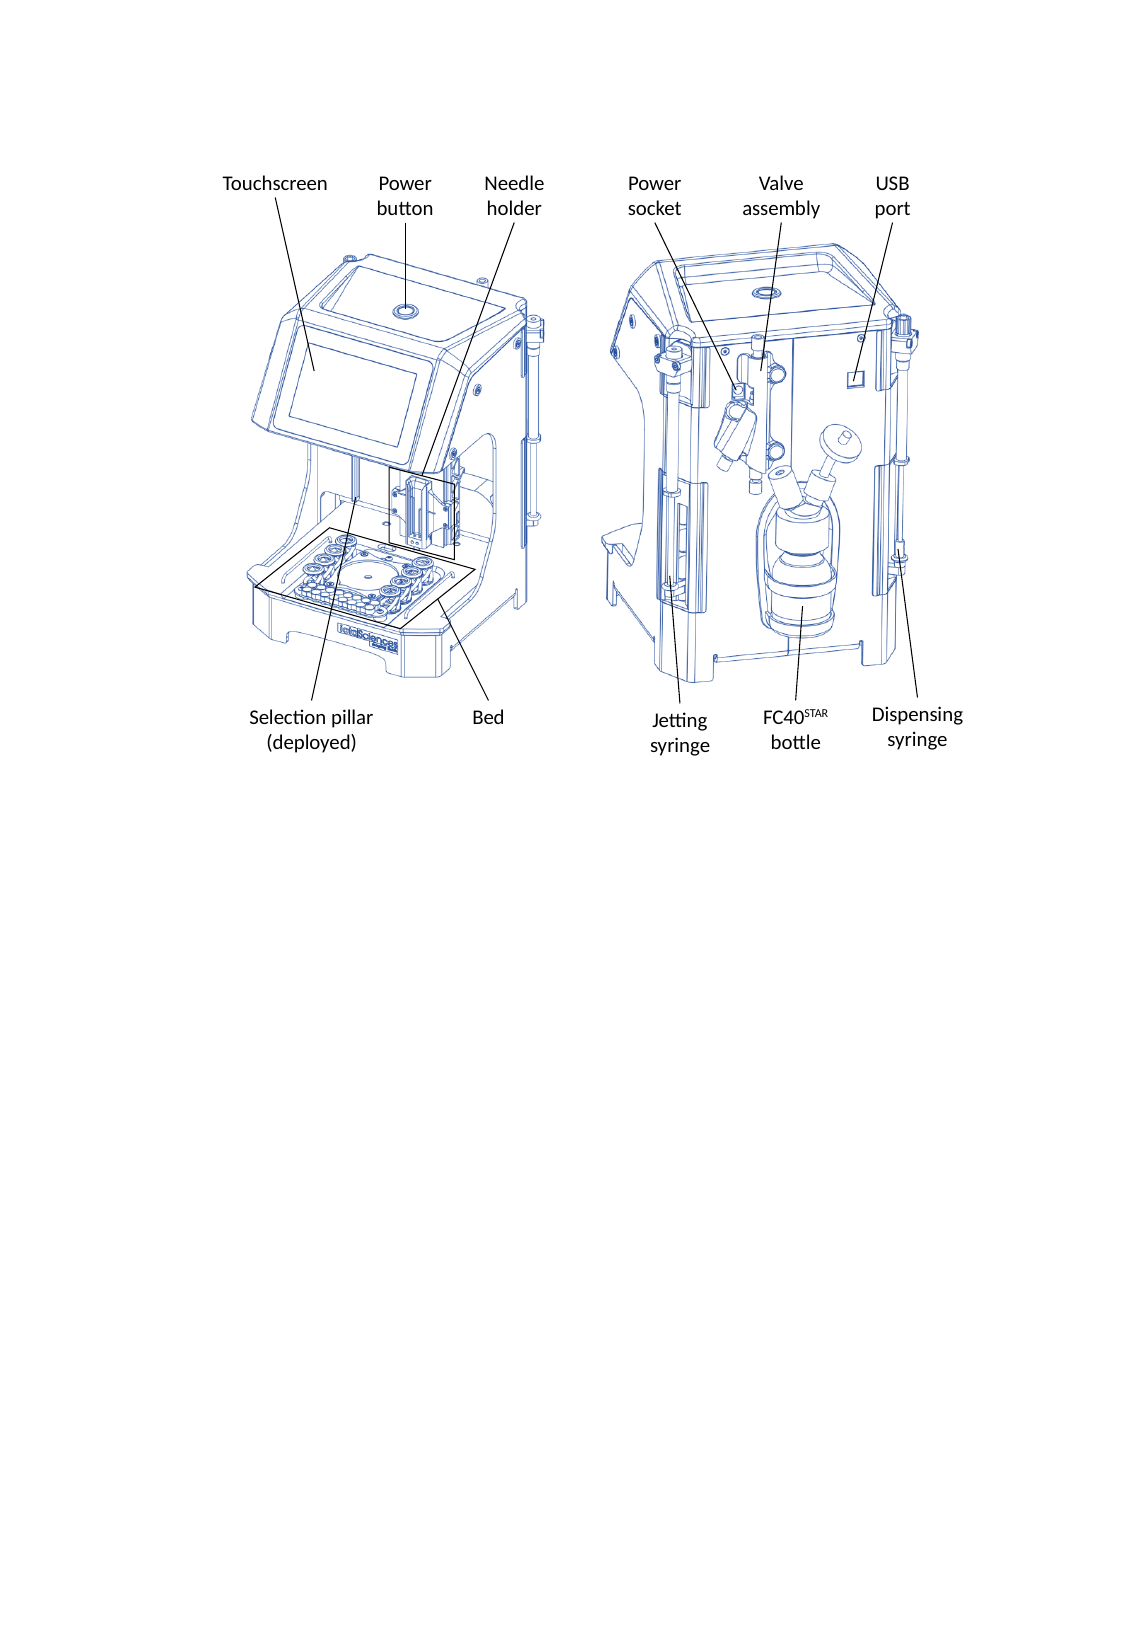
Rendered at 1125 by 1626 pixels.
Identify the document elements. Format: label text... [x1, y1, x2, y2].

picture [217, 240, 932, 686]
text_box Dispensing syringe [863, 697, 972, 754]
text_box Valve assembly [733, 166, 829, 223]
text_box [275, 197, 315, 372]
text_box Power socket [607, 166, 703, 223]
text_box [311, 497, 356, 701]
text_box Touchscreen [216, 166, 335, 198]
text_box Needle holder [475, 166, 554, 223]
text_box USB port [853, 166, 932, 223]
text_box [669, 575, 680, 704]
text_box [795, 606, 803, 701]
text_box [853, 223, 893, 382]
text_box Power button [357, 166, 453, 223]
text_box FC40STAR bottle [748, 700, 844, 757]
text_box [437, 599, 489, 701]
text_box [897, 548, 918, 698]
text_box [421, 223, 515, 476]
text_box Jetting syringe [632, 703, 728, 760]
text_box Selection pillar (deployed) [242, 700, 381, 757]
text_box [760, 223, 782, 372]
text_box Bed [441, 700, 536, 732]
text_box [654, 223, 737, 391]
